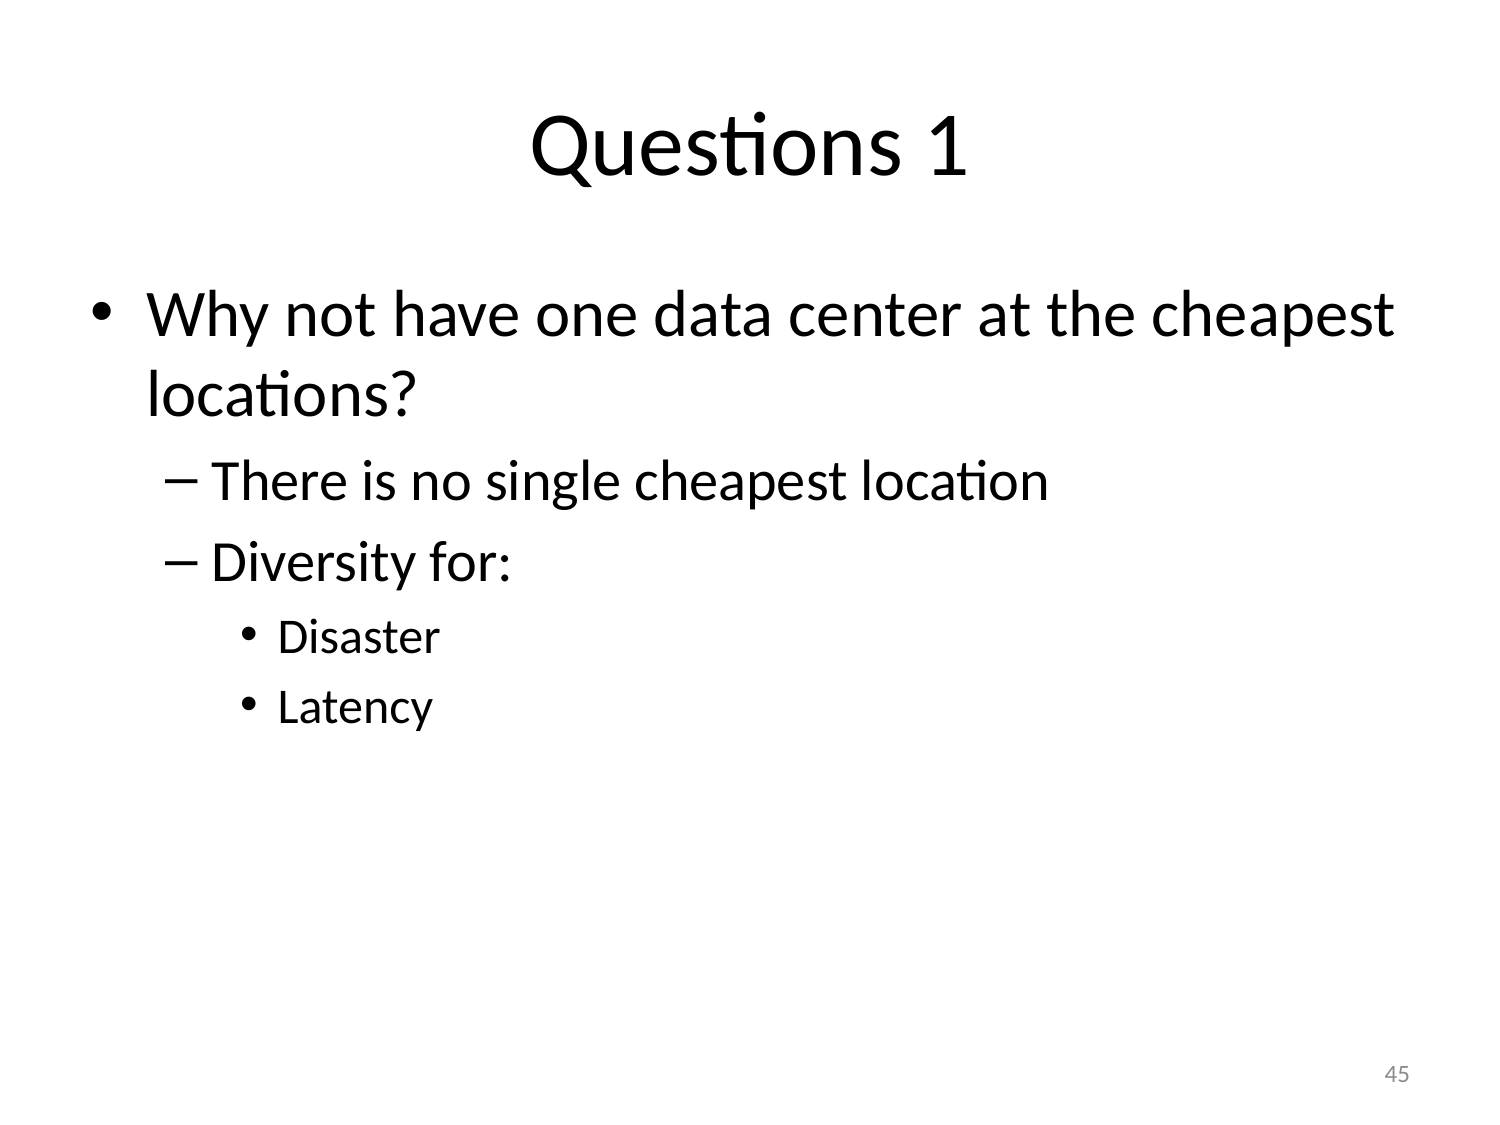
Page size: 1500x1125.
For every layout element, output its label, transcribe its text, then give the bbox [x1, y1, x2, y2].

title Questions 1 [75, 45, 1425, 233]
list Why not have one data center at the cheapest locations? There is no single cheapest location Diversity for: Disaster Latency [75, 262, 1425, 1005]
slide_number 45 [1074, 1042, 1425, 1103]
